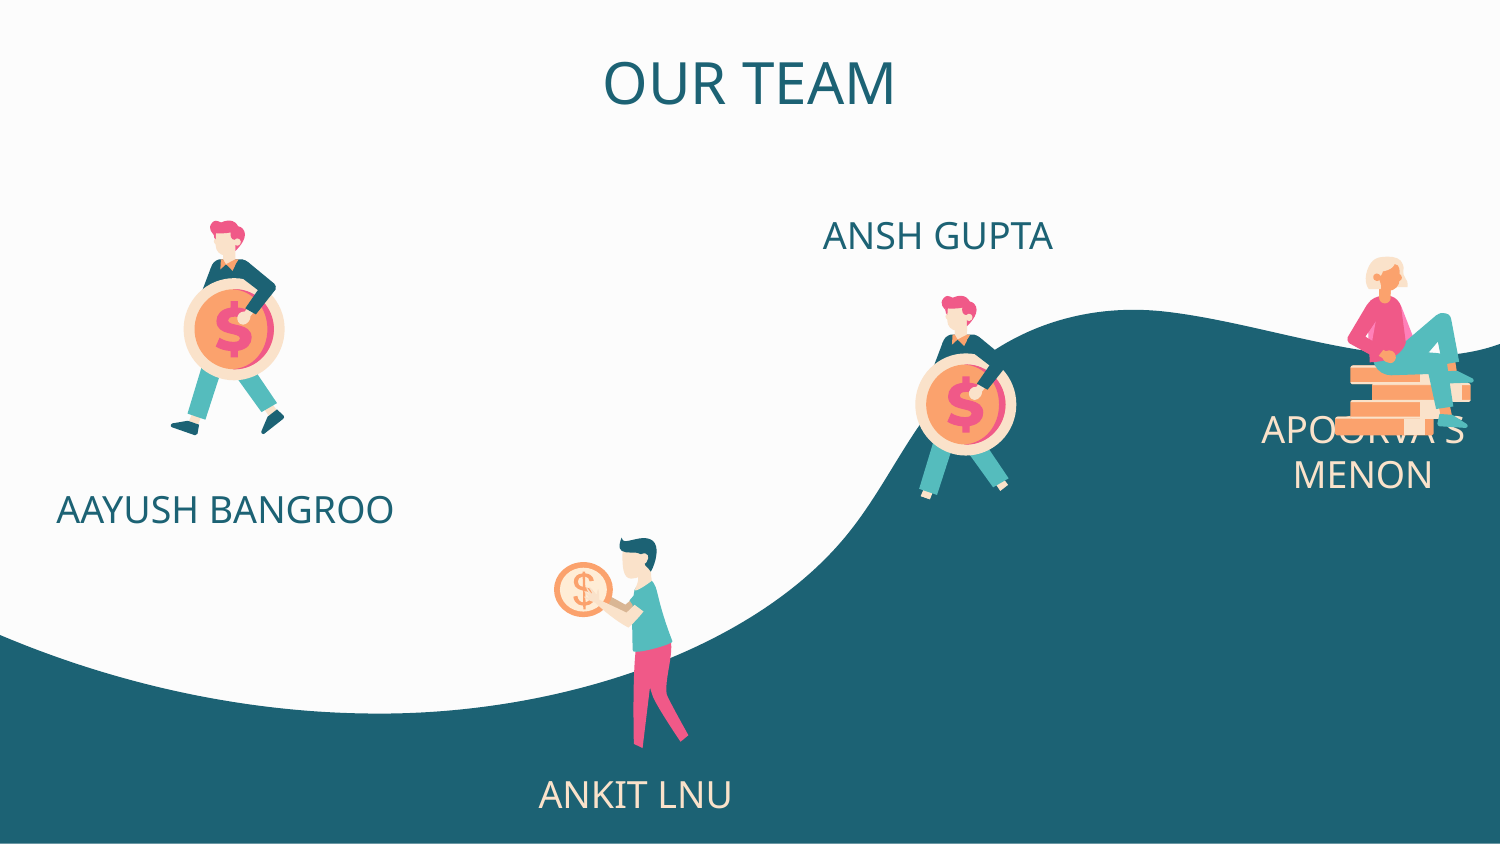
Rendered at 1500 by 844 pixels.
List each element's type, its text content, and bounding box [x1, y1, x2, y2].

title ANKIT LNU [488, 780, 784, 831]
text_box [170, 220, 285, 436]
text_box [1334, 256, 1474, 436]
title APOORVA S MENON [1215, 460, 1500, 511]
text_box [901, 295, 1017, 511]
title OUR TEAM [320, 31, 1180, 125]
title AAYUSH BANGROO [28, 474, 424, 546]
title ANSH GUPTA [740, 200, 1136, 273]
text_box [553, 537, 693, 753]
